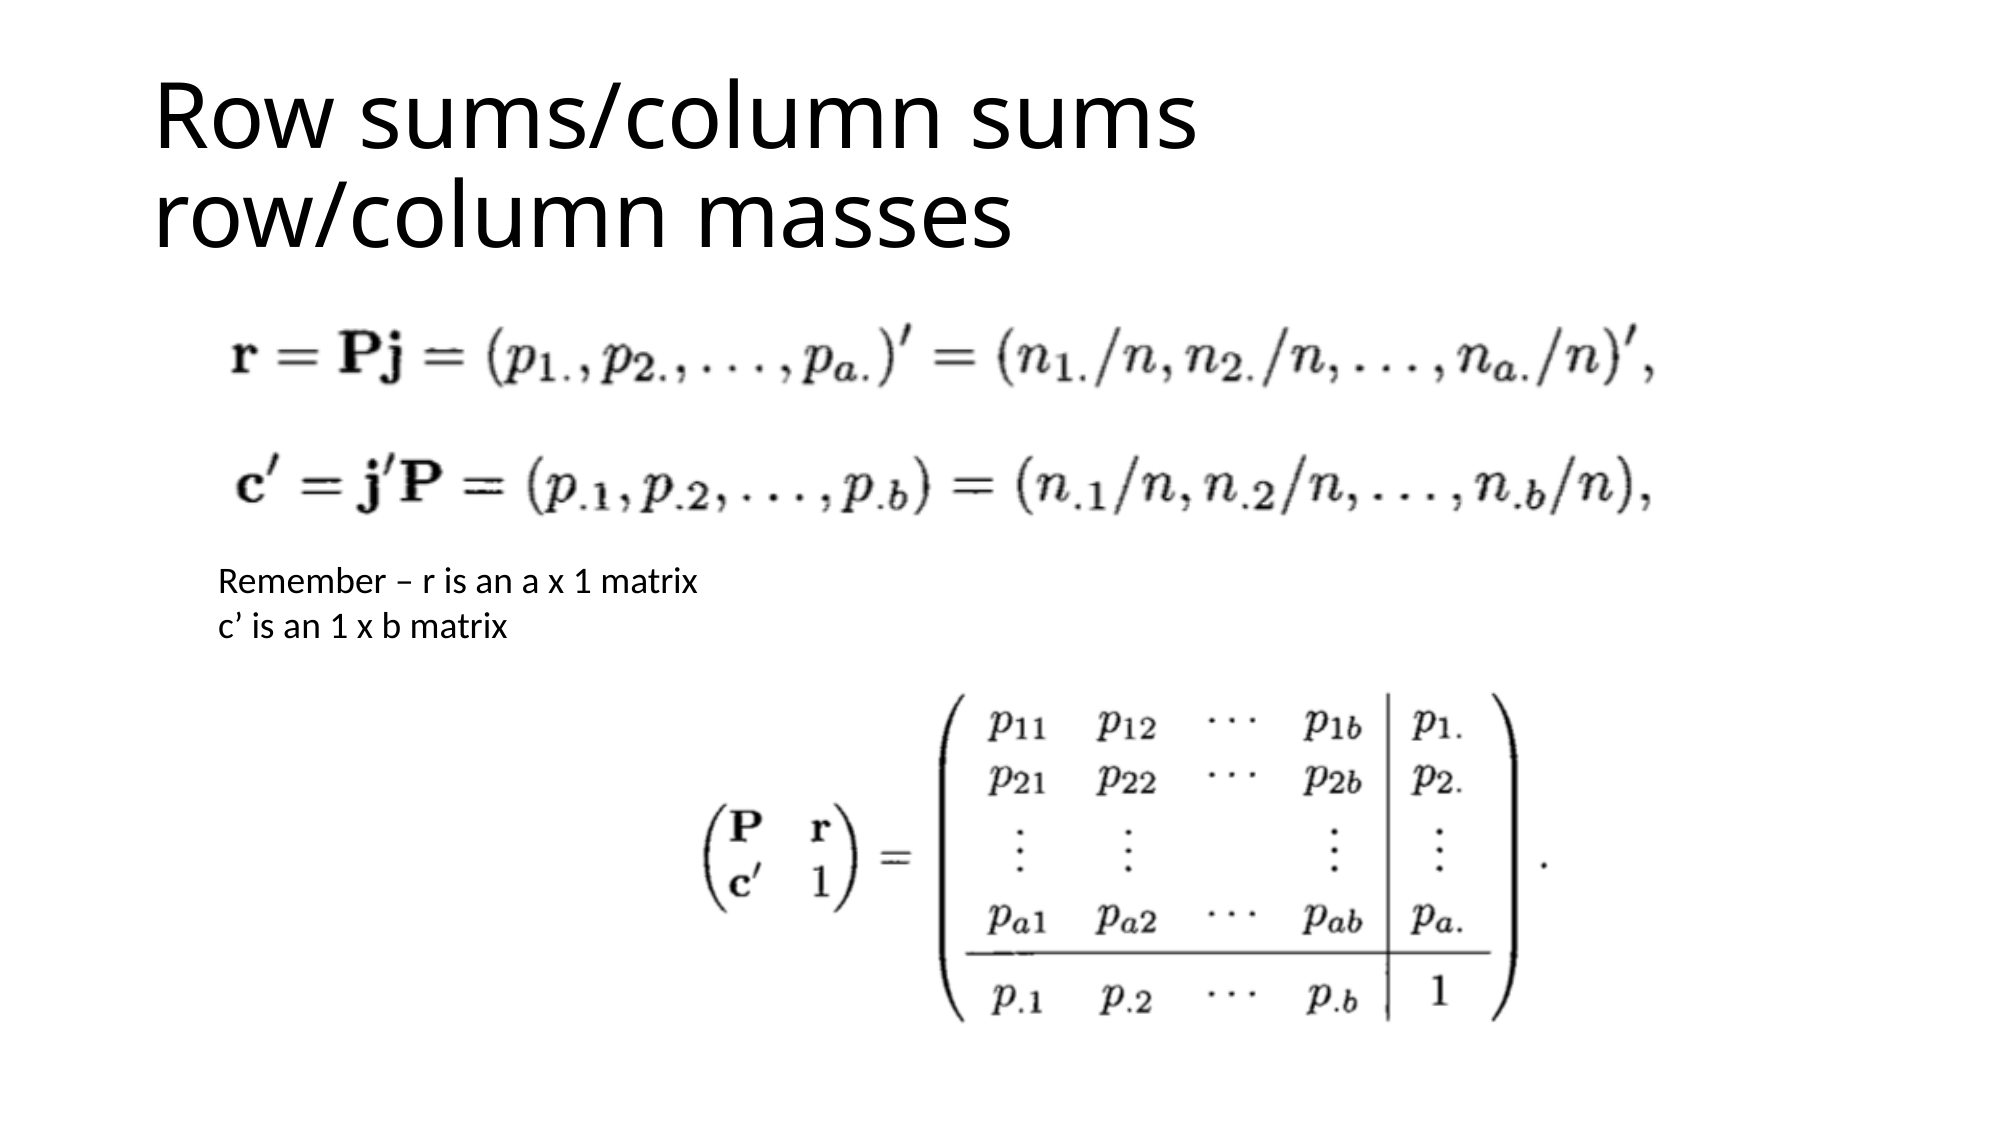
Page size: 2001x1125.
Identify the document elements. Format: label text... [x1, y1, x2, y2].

picture [200, 440, 1684, 549]
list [200, 277, 1674, 421]
title Row sums/column sums row/column masses [137, 59, 1863, 278]
picture [640, 654, 1575, 1059]
text_box Remember – r is an a x 1 matrix c’ is an 1 x b matrix [203, 549, 714, 654]
